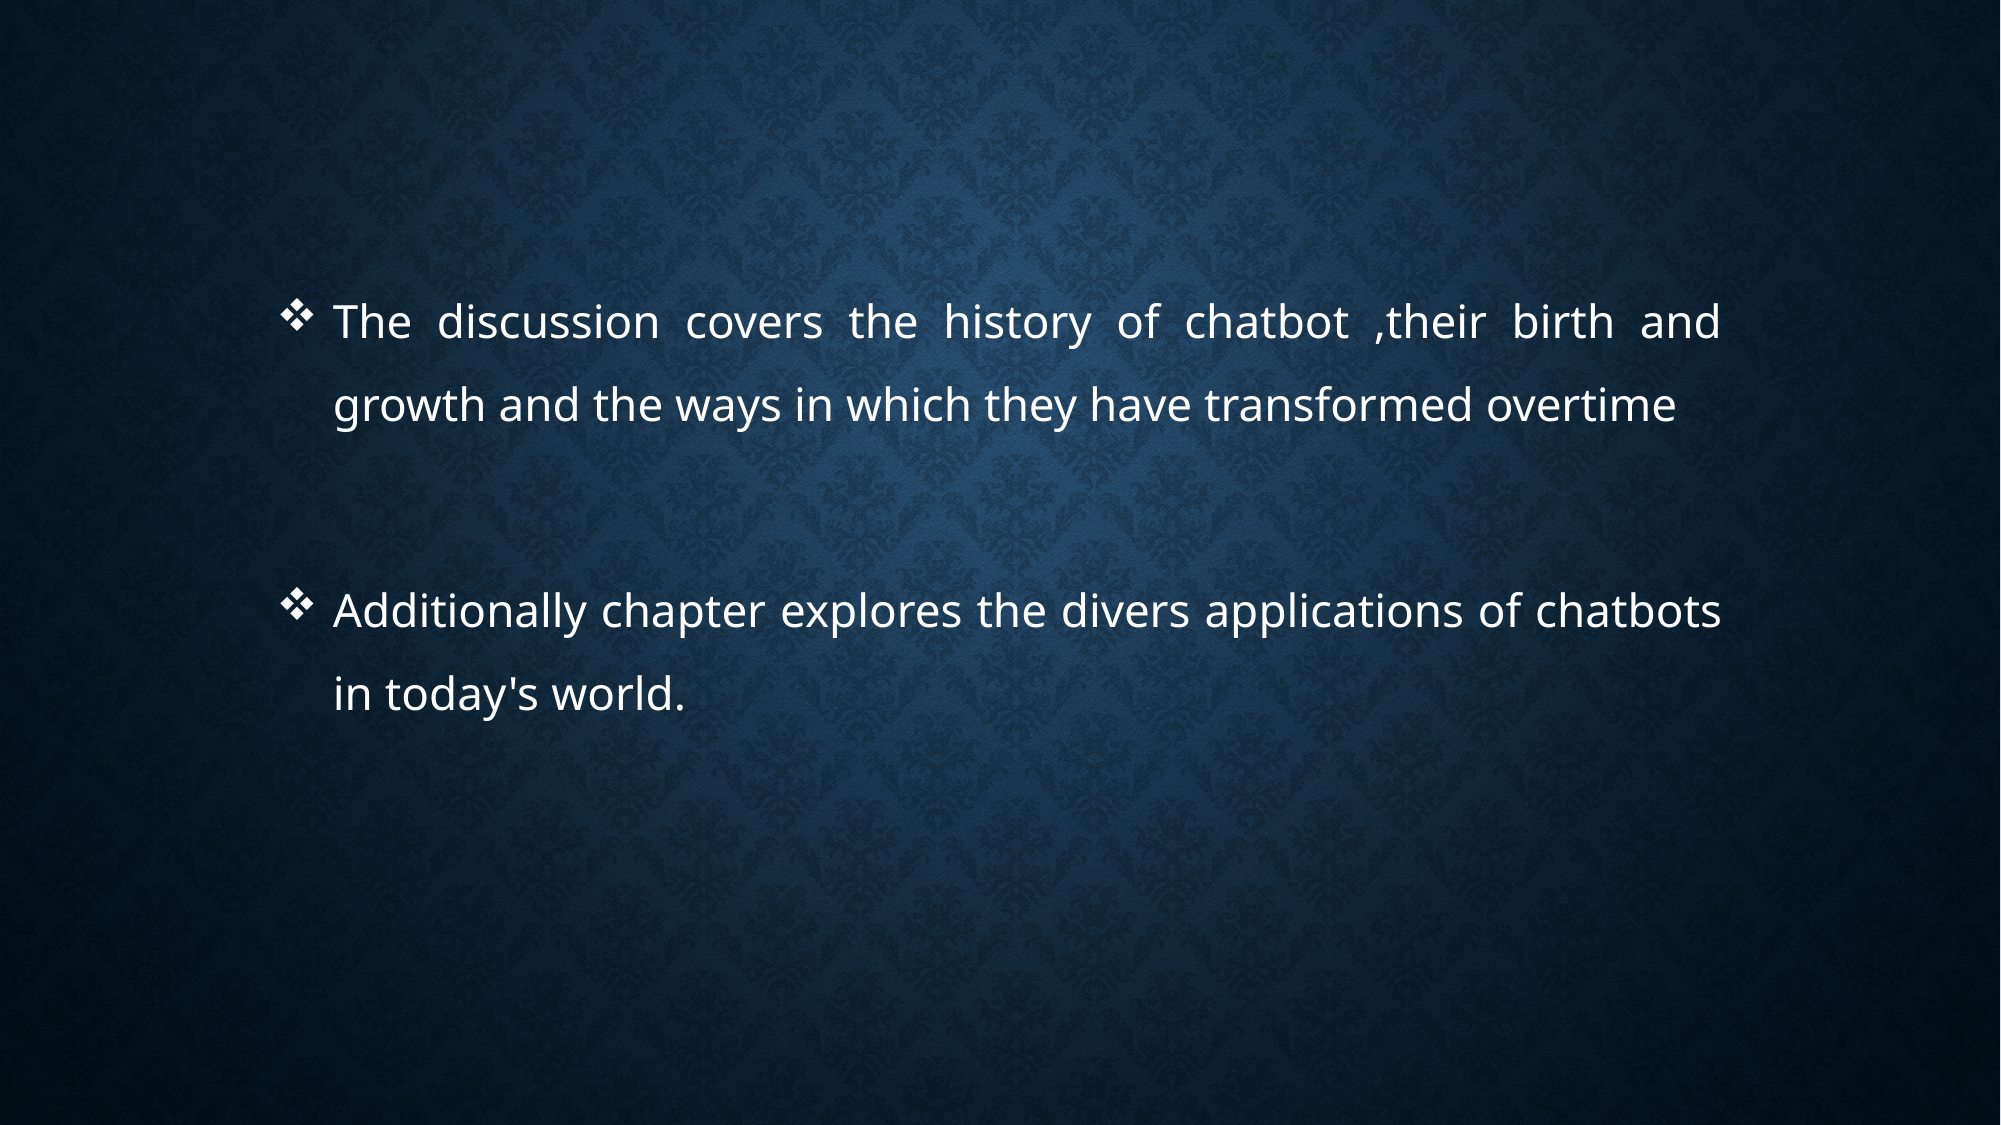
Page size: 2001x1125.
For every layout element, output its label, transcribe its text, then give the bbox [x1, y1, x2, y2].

subtitle The discussion covers the history of chatbot ,their birth and growth and the ways in which they have transformed overtime Additionally chapter explores the divers applications of chatbots in today's world. [261, 257, 1739, 980]
